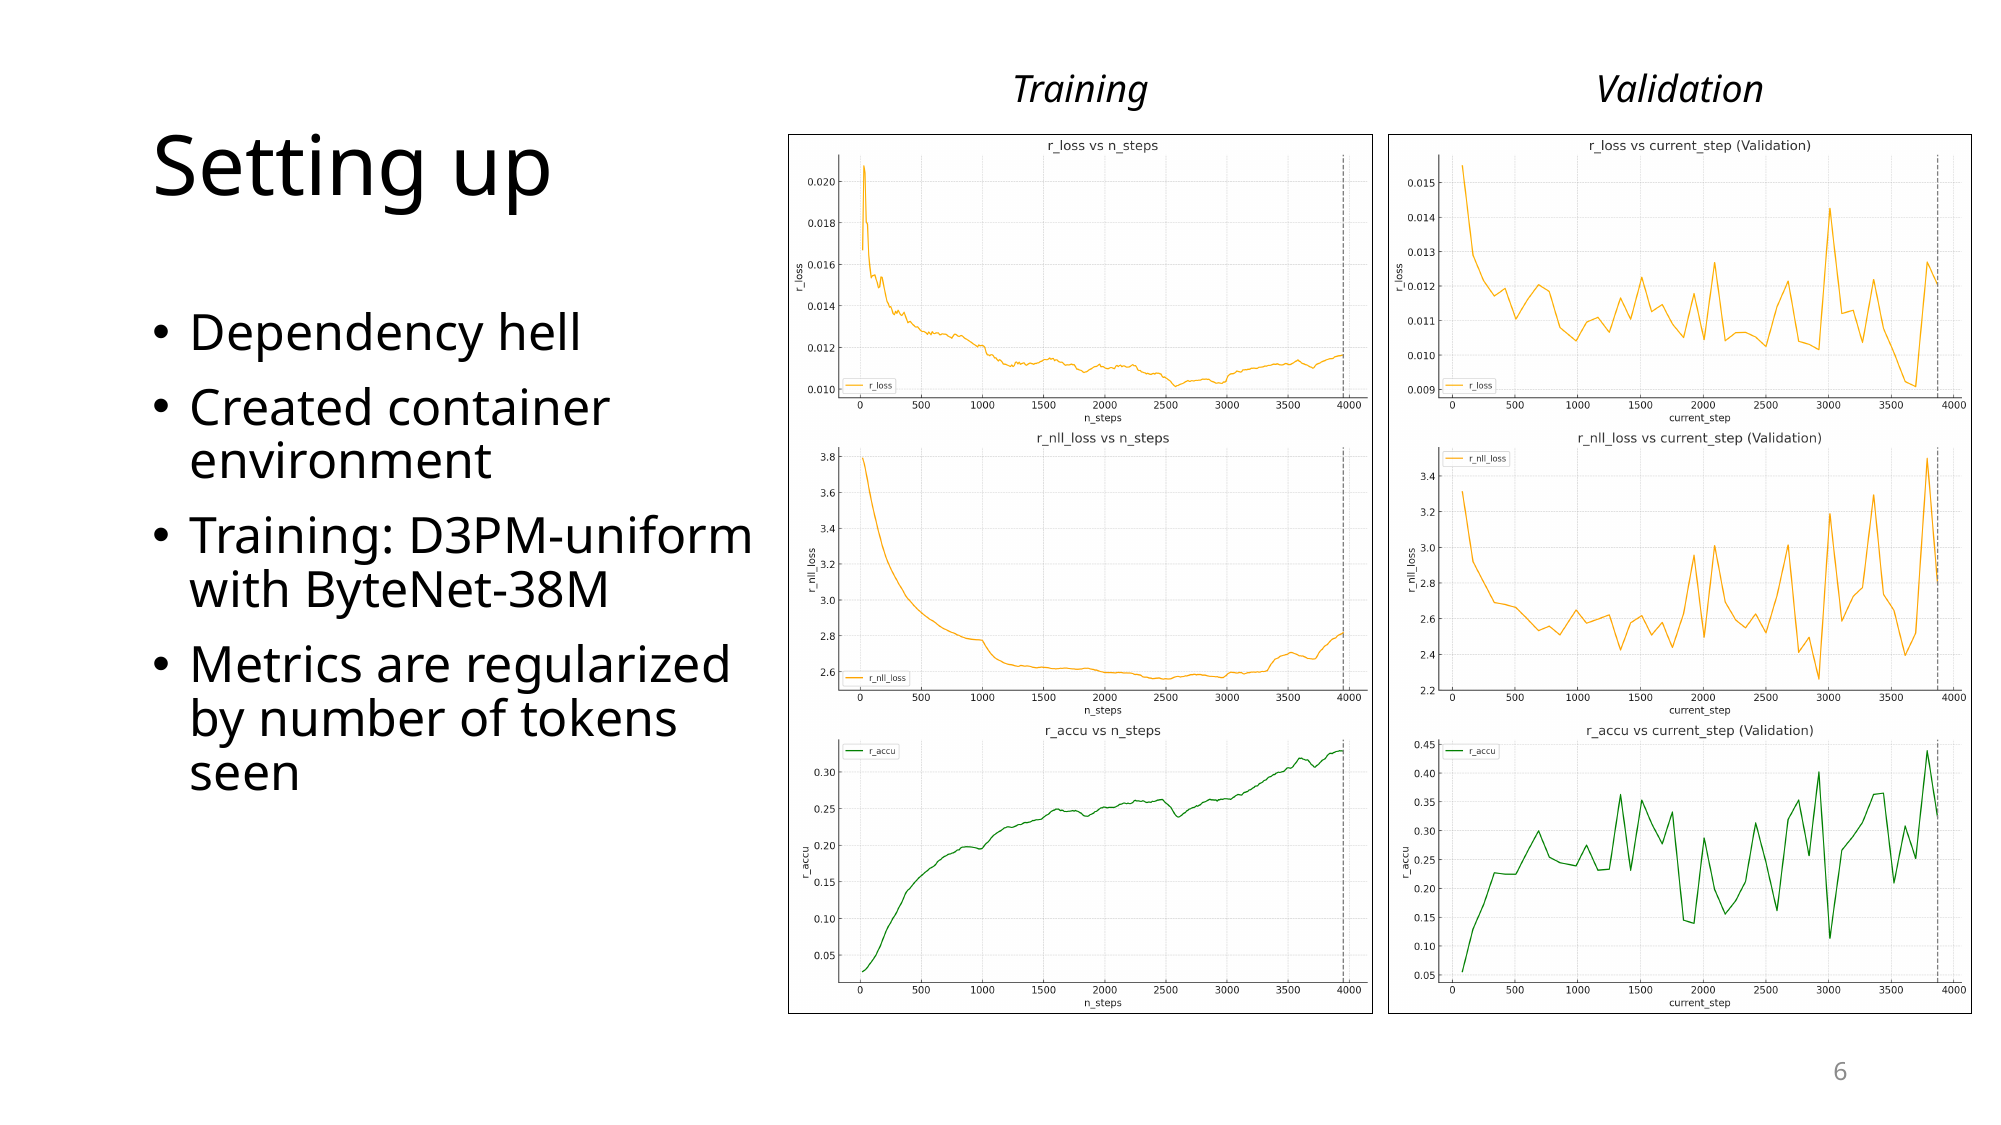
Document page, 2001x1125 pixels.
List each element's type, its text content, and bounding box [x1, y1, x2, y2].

picture [1388, 134, 1972, 1014]
picture [788, 134, 1373, 1014]
text_box Training [788, 57, 1373, 118]
title Setting up [137, 59, 1863, 278]
text_box Validation [1388, 57, 1972, 118]
list Dependency hell Created container environment Training: D3PM-uniform with ByteNet-38M Metrics are regularized by number of tokens seen [137, 299, 773, 1014]
slide_number 6 [1412, 1042, 1863, 1103]
